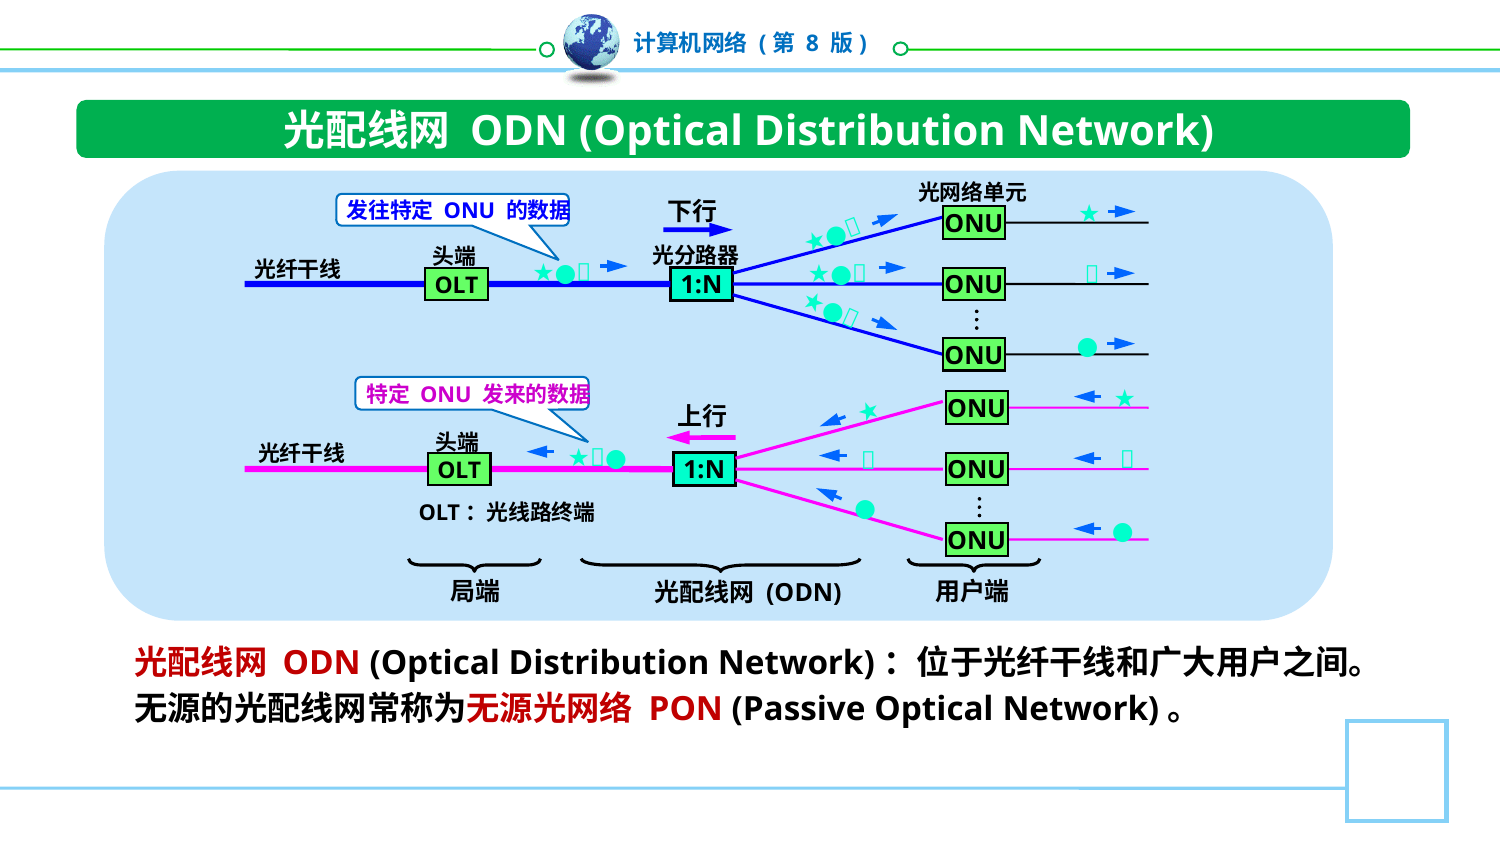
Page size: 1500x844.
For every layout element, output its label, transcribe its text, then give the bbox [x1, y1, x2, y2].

picture [561, 12, 621, 88]
list 光配线网 ODN (Optical Distribution Network) [204, 99, 1293, 158]
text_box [103, 170, 1334, 621]
text_box 光配线网 ODN (Optical Distribution Network)：位于光纤干线和广大用户之间。 无源的光配线网常称为无源光网络 PON (Passive Optical Network)。 [119, 627, 1369, 735]
